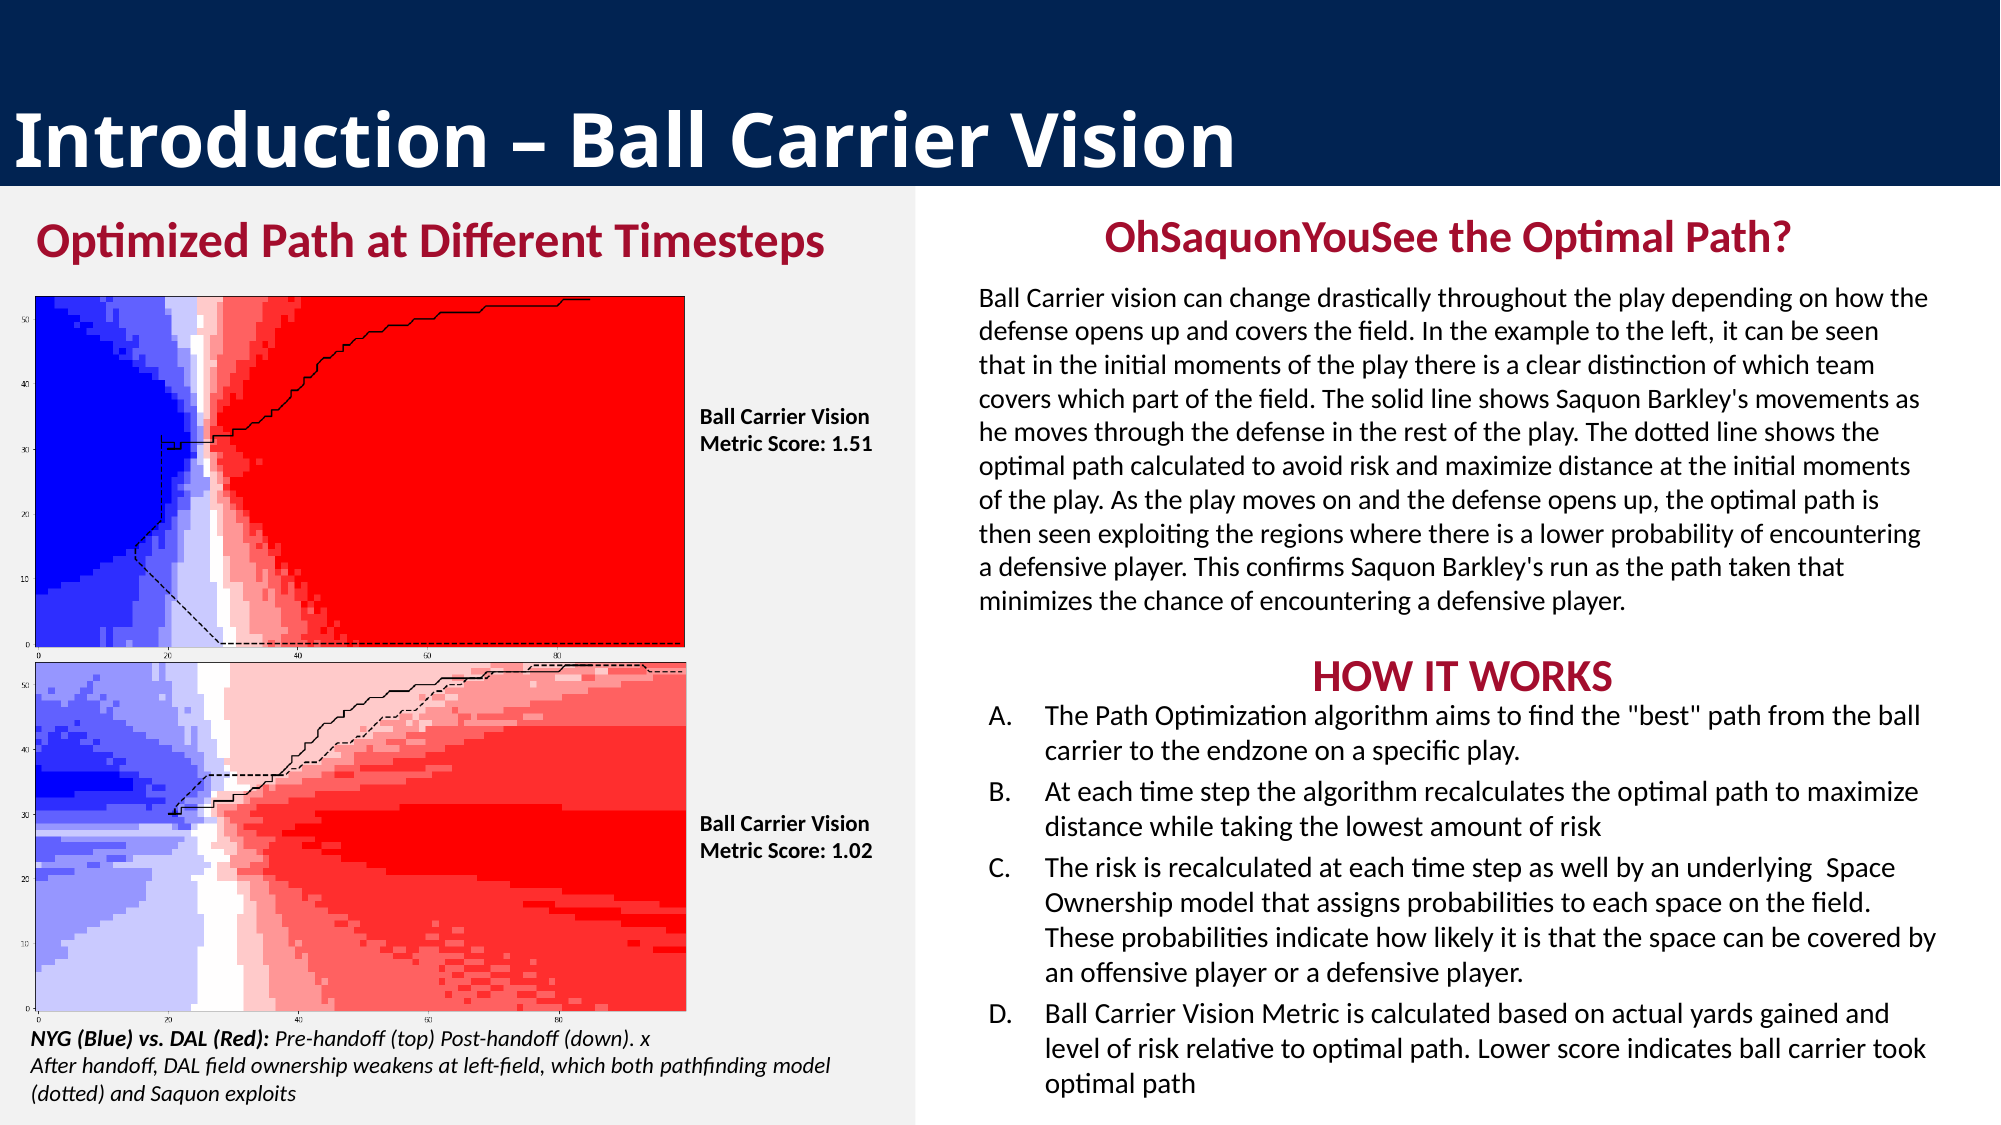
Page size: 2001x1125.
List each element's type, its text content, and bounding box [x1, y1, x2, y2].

picture [15, 269, 698, 1037]
text_box NYG (Blue) vs. DAL (Red): Pre-handoff (top) Post-handoff (down). x After handoff, DAL field ownership weakens at left-field, which both pathfinding model (dotted) and Saquon exploits [15, 1016, 907, 1114]
text_box Ball Carrier Vision Metric Score: 1.02 [698, 800, 929, 871]
text_box HOW IT WORKS [1261, 638, 1665, 708]
text_box Ball Carrier Vision Metric Score: 1.51 [698, 394, 929, 464]
text_box Optimized Path at Different Timesteps [9, 200, 853, 275]
text_box OhSaquonYouSee the Optimal Path? [1027, 199, 1881, 270]
text_box Introduction – Ball Carrier Vision [0, 0, 2000, 186]
text_box [0, 186, 916, 1125]
text_box Ball Carrier vision can change drastically throughout the play depending on how the defense opens up and covers the field. In the example to the left, it can be seen that in the initial moments of the play there is a clear distinction of which team covers which part of the field. The solid line shows Saquon Barkley's movements as he moves through the defense in the rest of the play. The dotted line shows the optimal path calculated to avoid risk and maximize distance at the initial moments of the play. As the play moves on and the defense opens up, the optimal path is then seen exploiting the regions where there is a lower probability of encountering a defensive player. This confirms Saquon Barkley's run as the path taken that minimizes the chance of encountering a defensive player. [964, 271, 1946, 624]
text_box The Path Optimization algorithm aims to find the "best" path from the ball carrier to the endzone on a specific play. At each time step the algorithm recalculates the optimal path to maximize distance while taking the lowest amount of risk The risk is recalculated at each time step as well by an underlying Space Ownership model that assigns probabilities to each space on the field. These probabilities indicate how likely it is that the space can be covered by an offensive player or a defensive player. Ball Carrier Vision Metric is calculated based on actual yards gained and level of risk relative to optimal path. Lower score indicates ball carrier took optimal path [973, 688, 1956, 1107]
